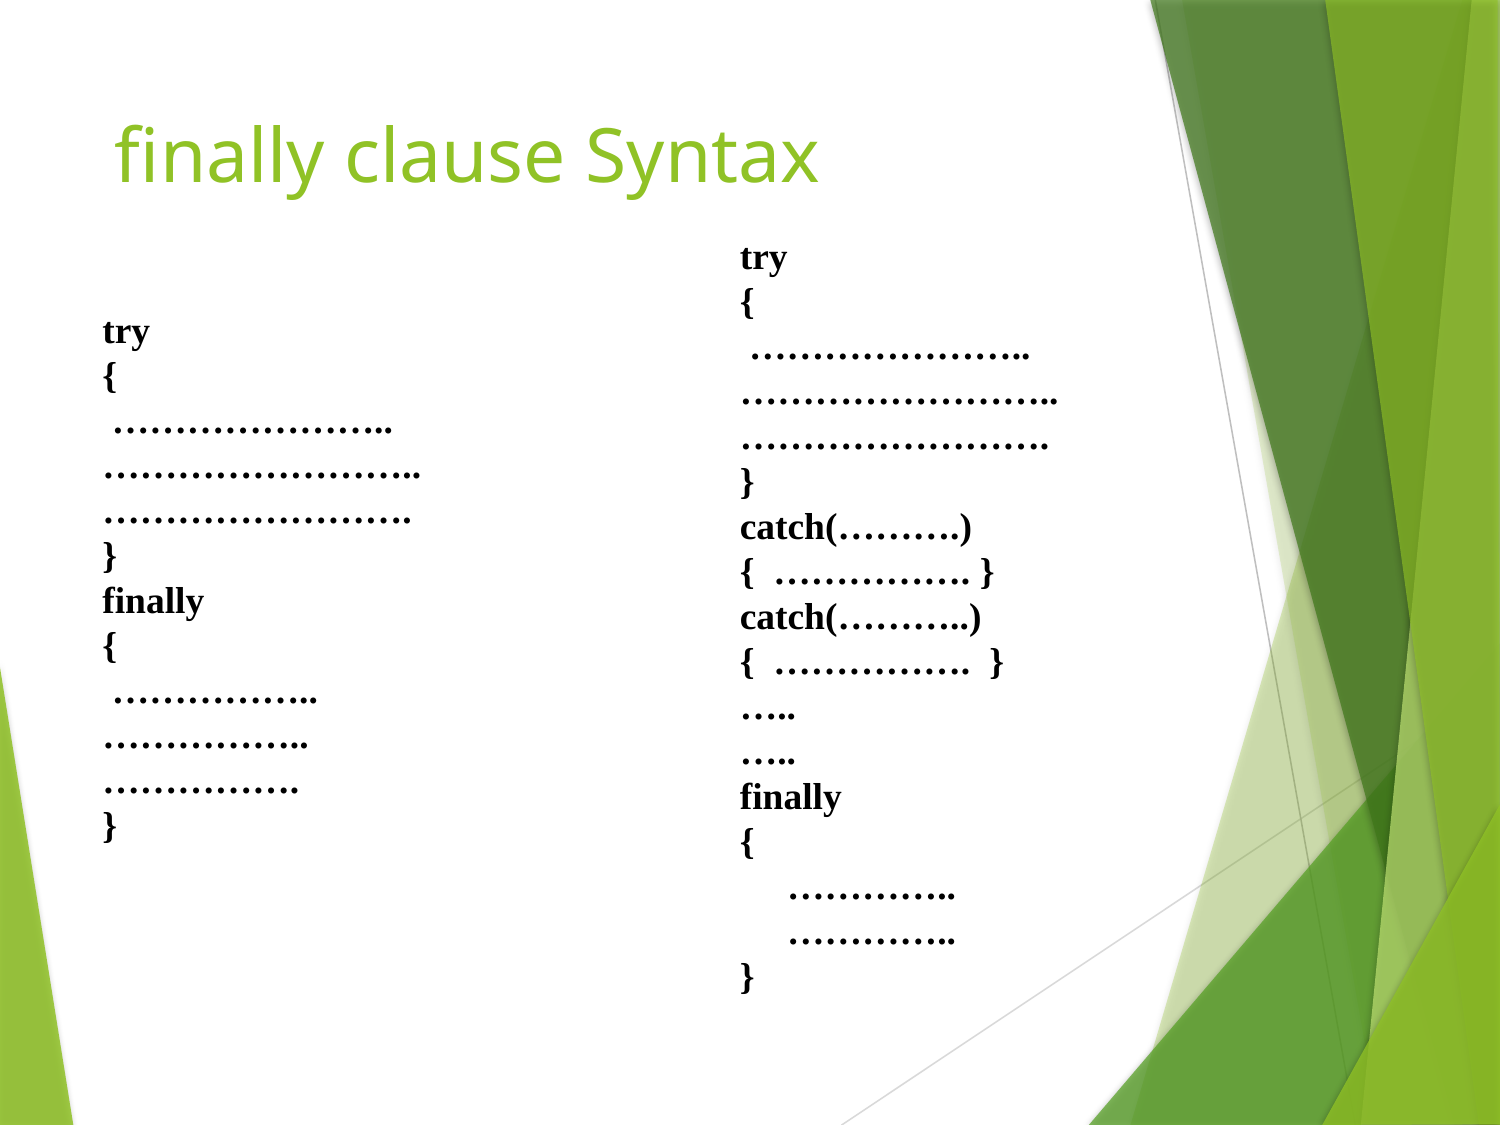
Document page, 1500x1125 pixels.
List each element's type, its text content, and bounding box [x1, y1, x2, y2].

text_box try { ………………….. …………………….. ……………………. } catch(……….) { ……………. } catch(………..) { ……………. } ….. ….. finally { ………….. ………….. } [725, 224, 1300, 1005]
text_box try { ………………….. …………………….. ……………………. } finally { …………….. …………….. ……………. } [87, 298, 450, 854]
title finally clause Syntax [99, 99, 1142, 317]
